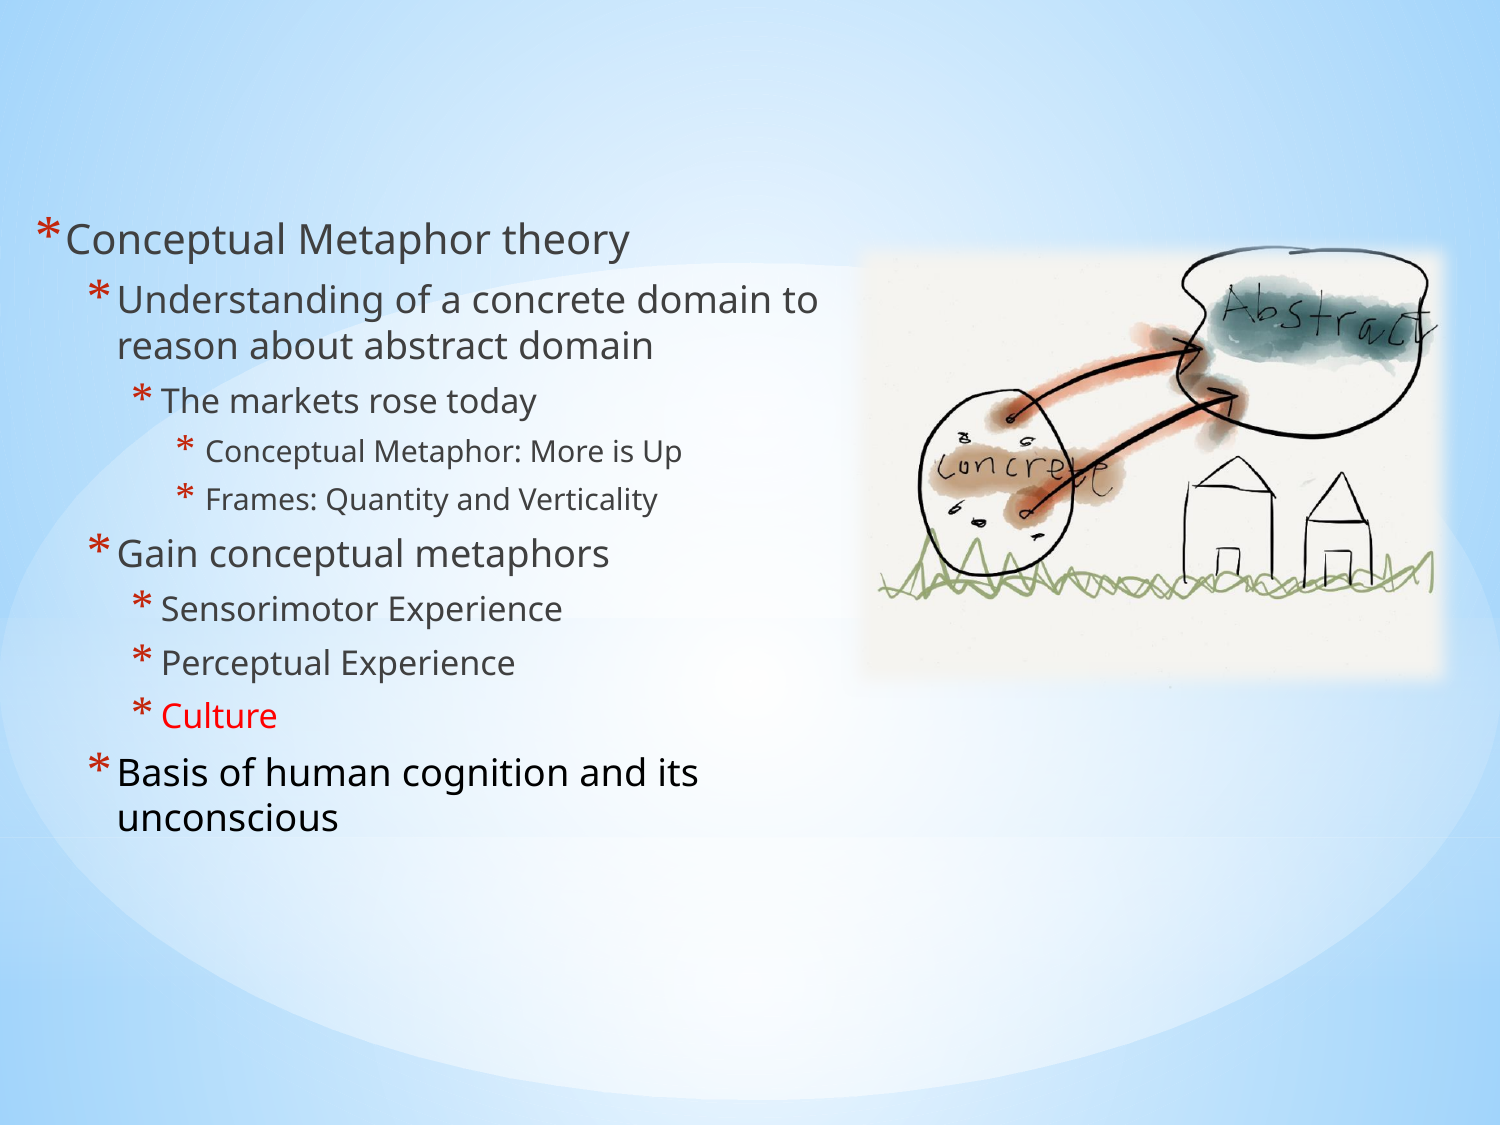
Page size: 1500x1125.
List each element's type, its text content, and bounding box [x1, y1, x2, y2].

picture [841, 232, 1463, 699]
list Conceptual Metaphor theory Understanding of a concrete domain to reason about abstract domain The markets rose today Conceptual Metaphor: More is Up Frames: Quantity and Verticality Gain conceptual metaphors Sensorimotor Experience Perceptual Experience Culture Basis of human cognition and its unconscious [13, 205, 868, 852]
